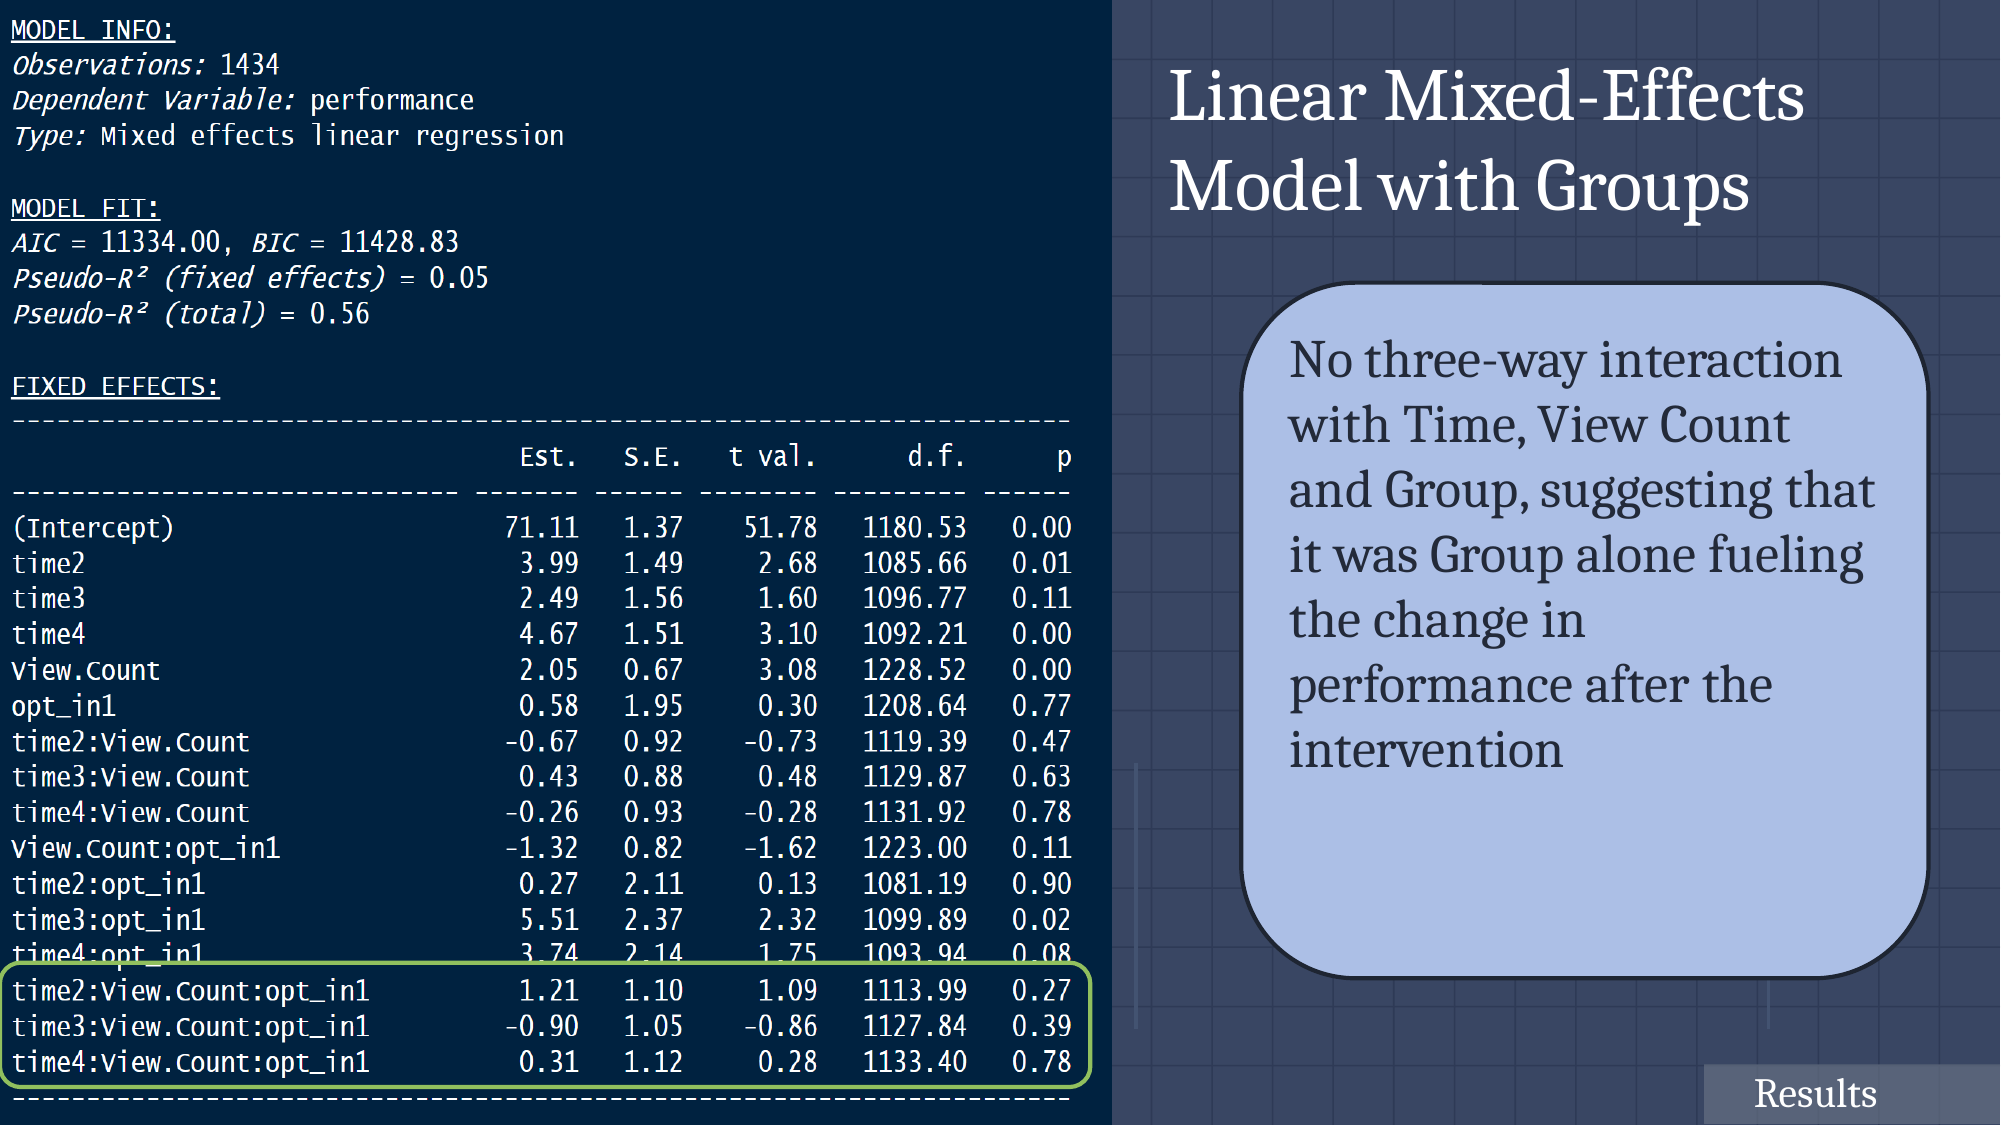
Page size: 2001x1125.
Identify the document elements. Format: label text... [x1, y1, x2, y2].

text_box No three-way interaction with Time, View Count and Group, suggesting that it was Group alone fueling the change in performance after the intervention [1239, 280, 1931, 981]
picture [0, 0, 1112, 1125]
title Linear Mixed-Effects Model with Groups [1153, 30, 2000, 218]
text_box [1703, 1057, 2000, 1125]
